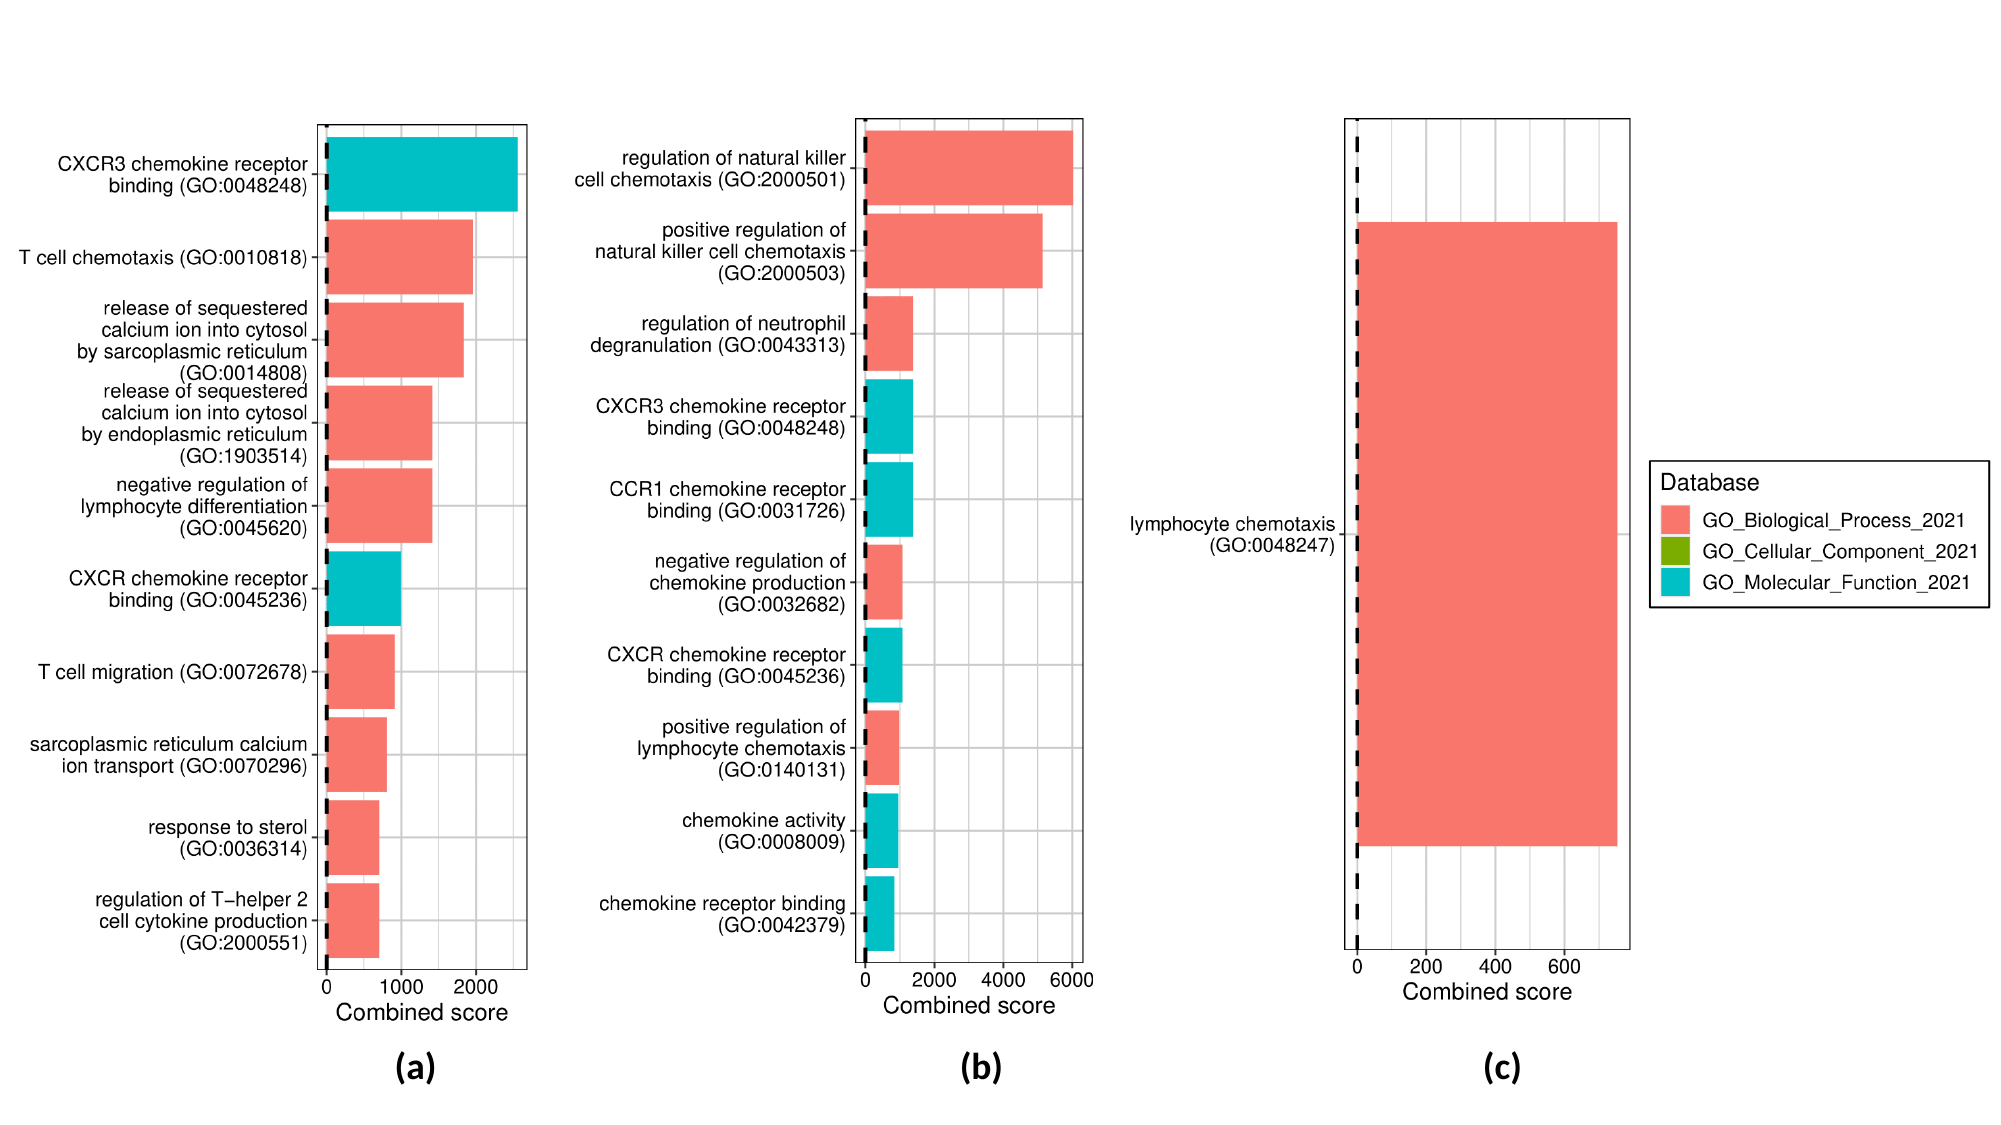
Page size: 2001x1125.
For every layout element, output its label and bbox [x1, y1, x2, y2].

text_box [0, 108, 1999, 1096]
